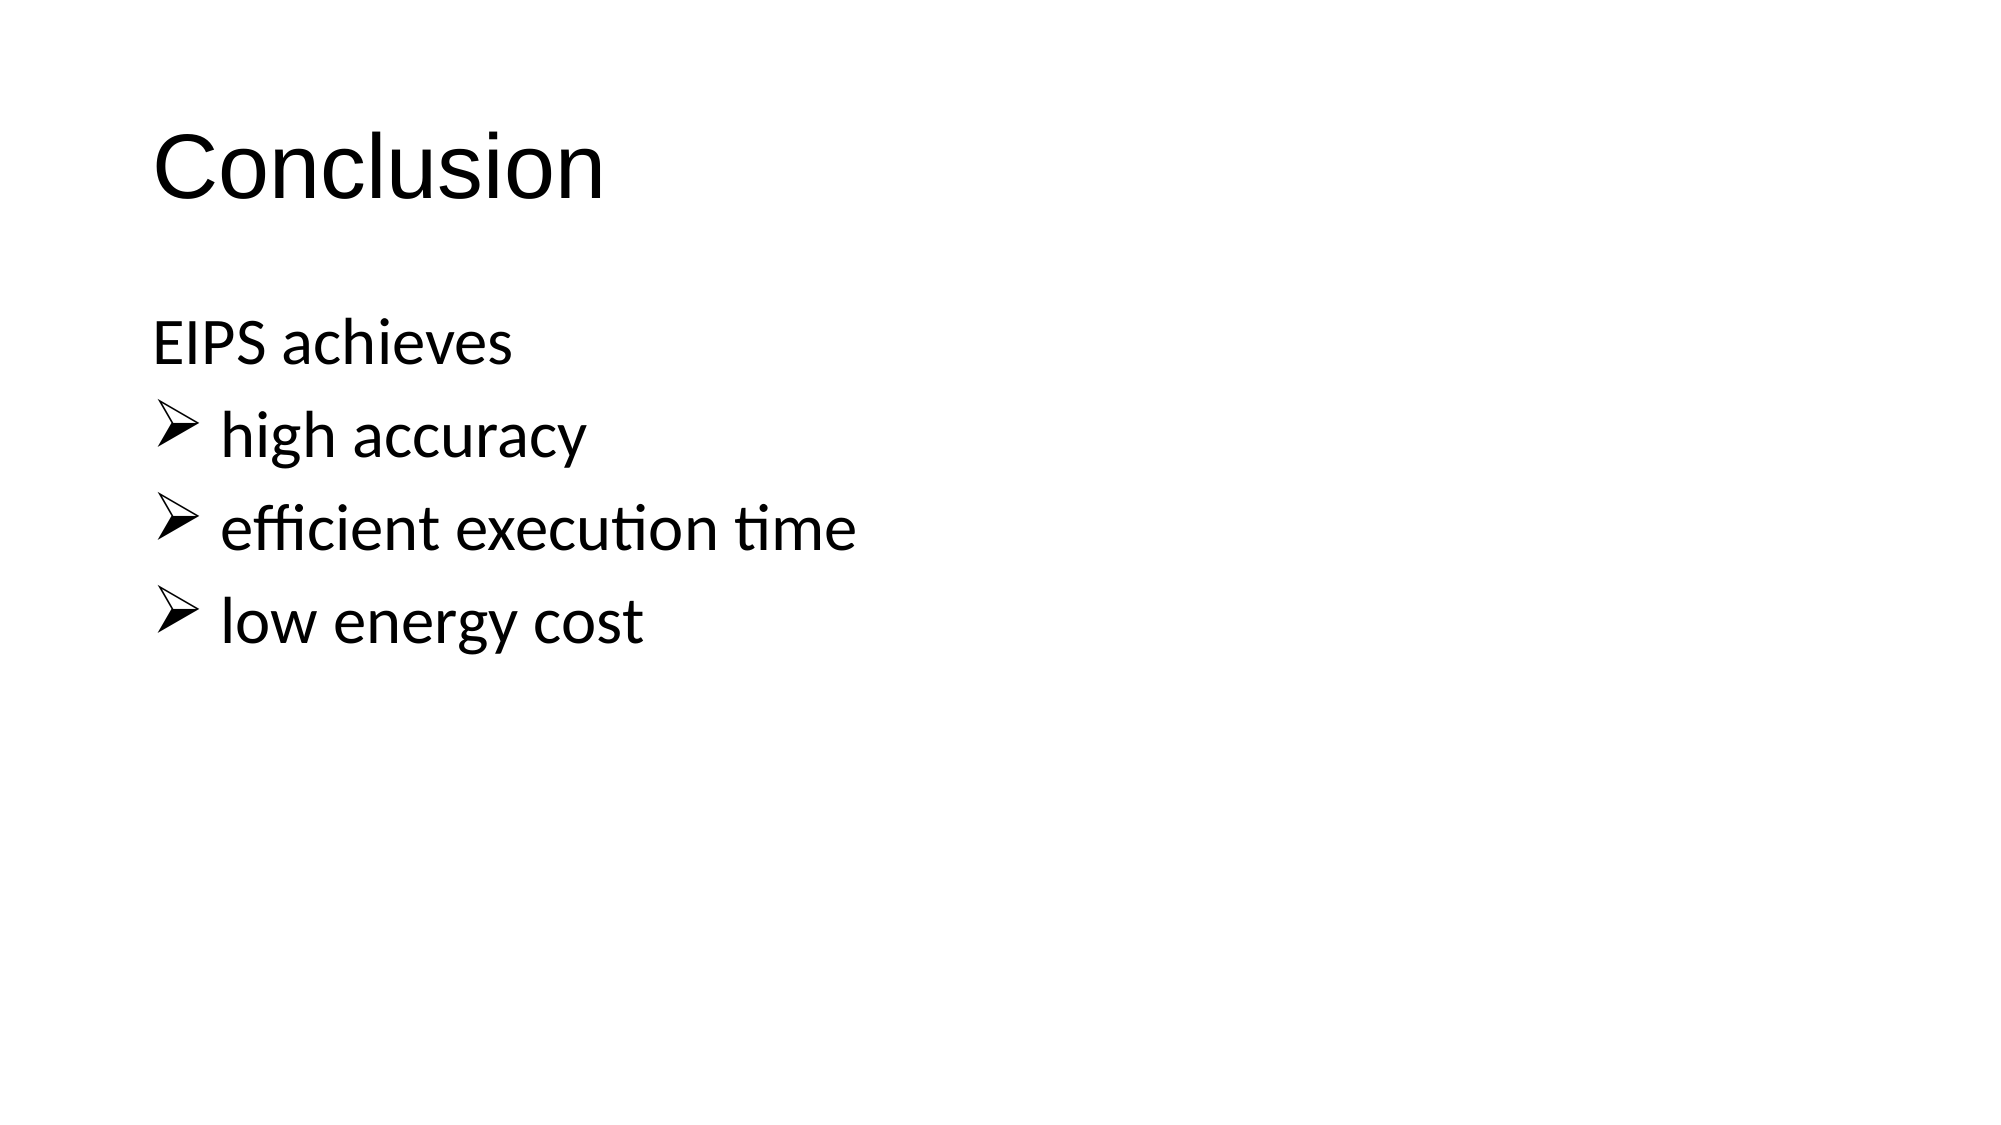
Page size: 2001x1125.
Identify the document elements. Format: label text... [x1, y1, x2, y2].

list EIPS achieves high accuracy efficient execution time low energy cost [137, 299, 1863, 1014]
title Conclusion [137, 59, 1863, 278]
